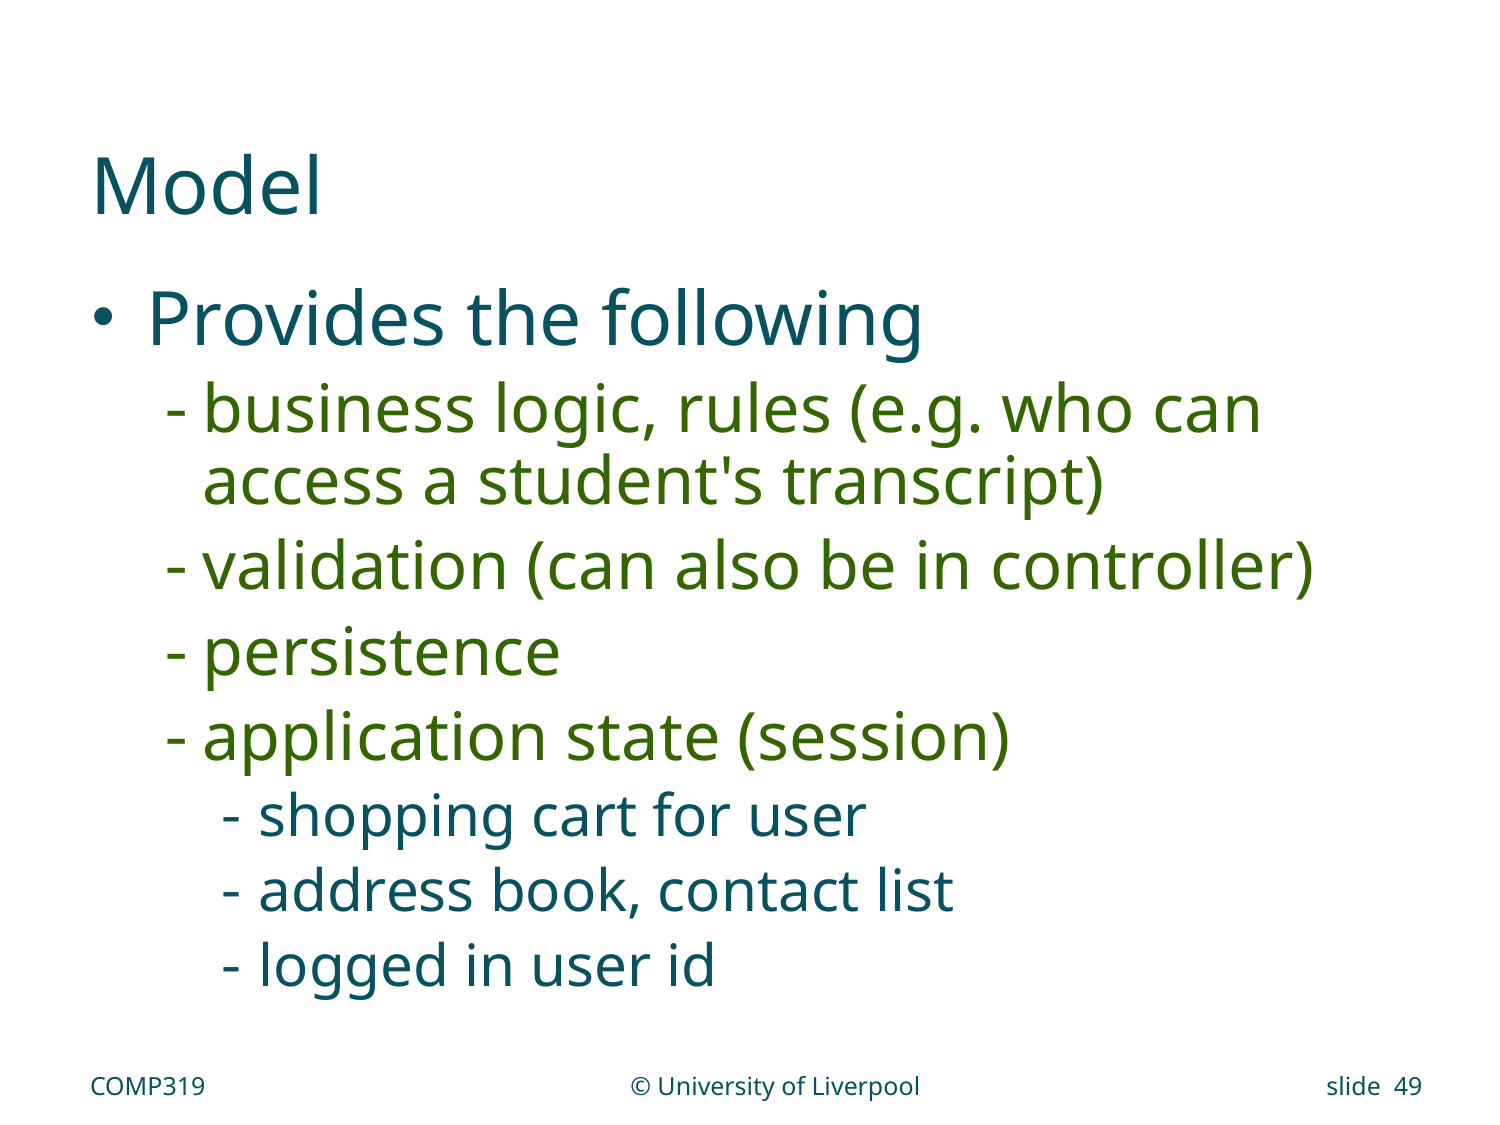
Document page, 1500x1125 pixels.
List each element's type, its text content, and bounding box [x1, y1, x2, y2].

slide_number © University of Liverpool [600, 1062, 951, 1125]
footer COMP319 [74, 1062, 575, 1125]
list Provides the following business logic, rules (e.g. who can access a student's transcript) validation (can also be in controller) persistence application state (session) shopping cart for user address book, contact list logged in user id [75, 273, 1363, 1024]
slide_number slide 49 [1212, 1062, 1438, 1113]
title Model [75, 128, 1425, 237]
